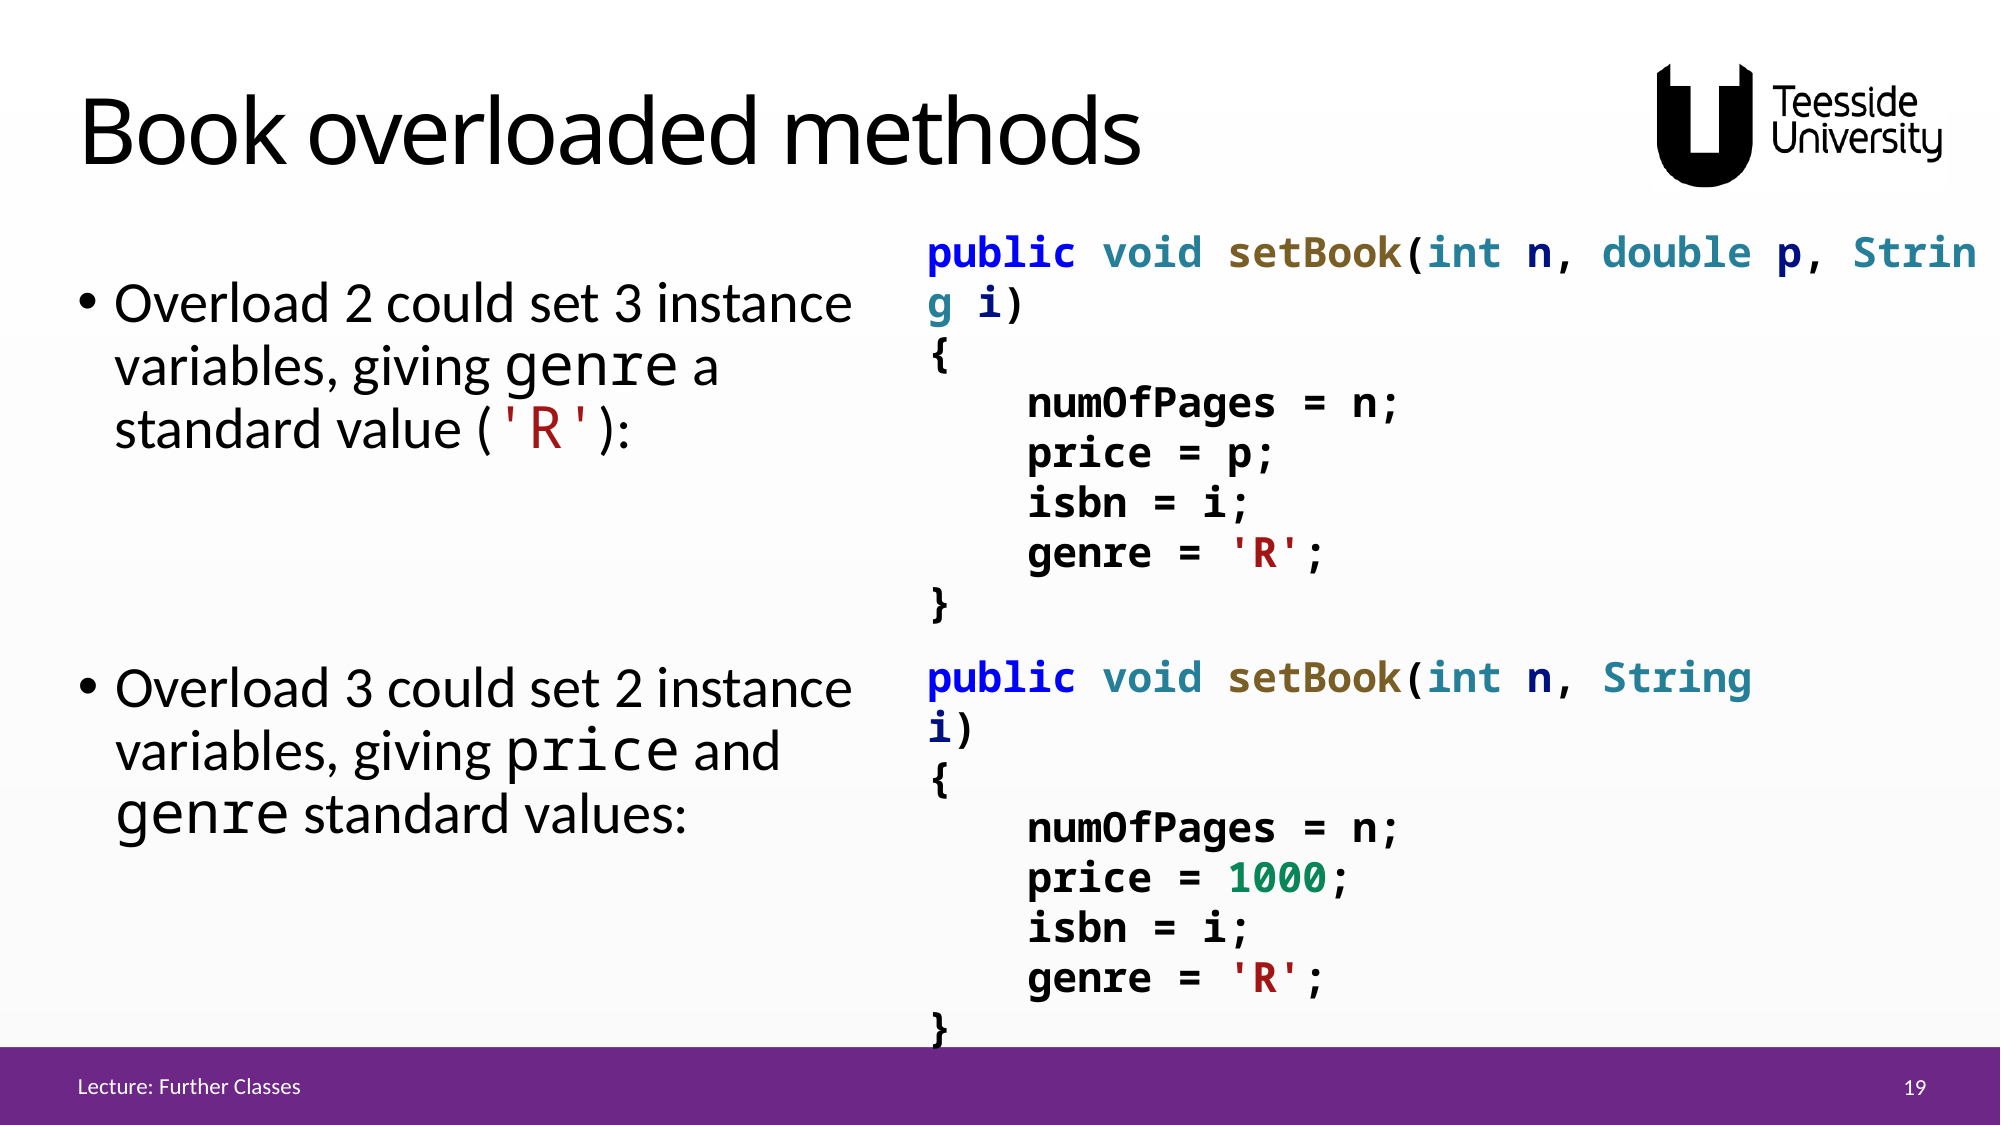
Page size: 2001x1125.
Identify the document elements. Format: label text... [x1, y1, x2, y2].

text_box Overload 3 could set 2 instance variables, giving price and genre standard values: [62, 650, 885, 854]
footer Lecture: Further Classes [62, 1068, 1811, 1103]
text_box public void setBook(int n, String i) { numOfPages = n; price = 1000; isbn = i; genre = 'R'; } [912, 643, 1813, 1059]
picture [1652, 59, 1946, 191]
slide_number 19 [1859, 1068, 1942, 1105]
text_box public void setBook(int n, double p, String i) { numOfPages = n; price = p; isbn = i; genre = 'R'; } [912, 218, 2000, 634]
title Book overloaded methods [62, 59, 1623, 191]
text_box Overload 2 could set 3 instance variables, giving genre a standard value ('R'): [62, 218, 884, 469]
